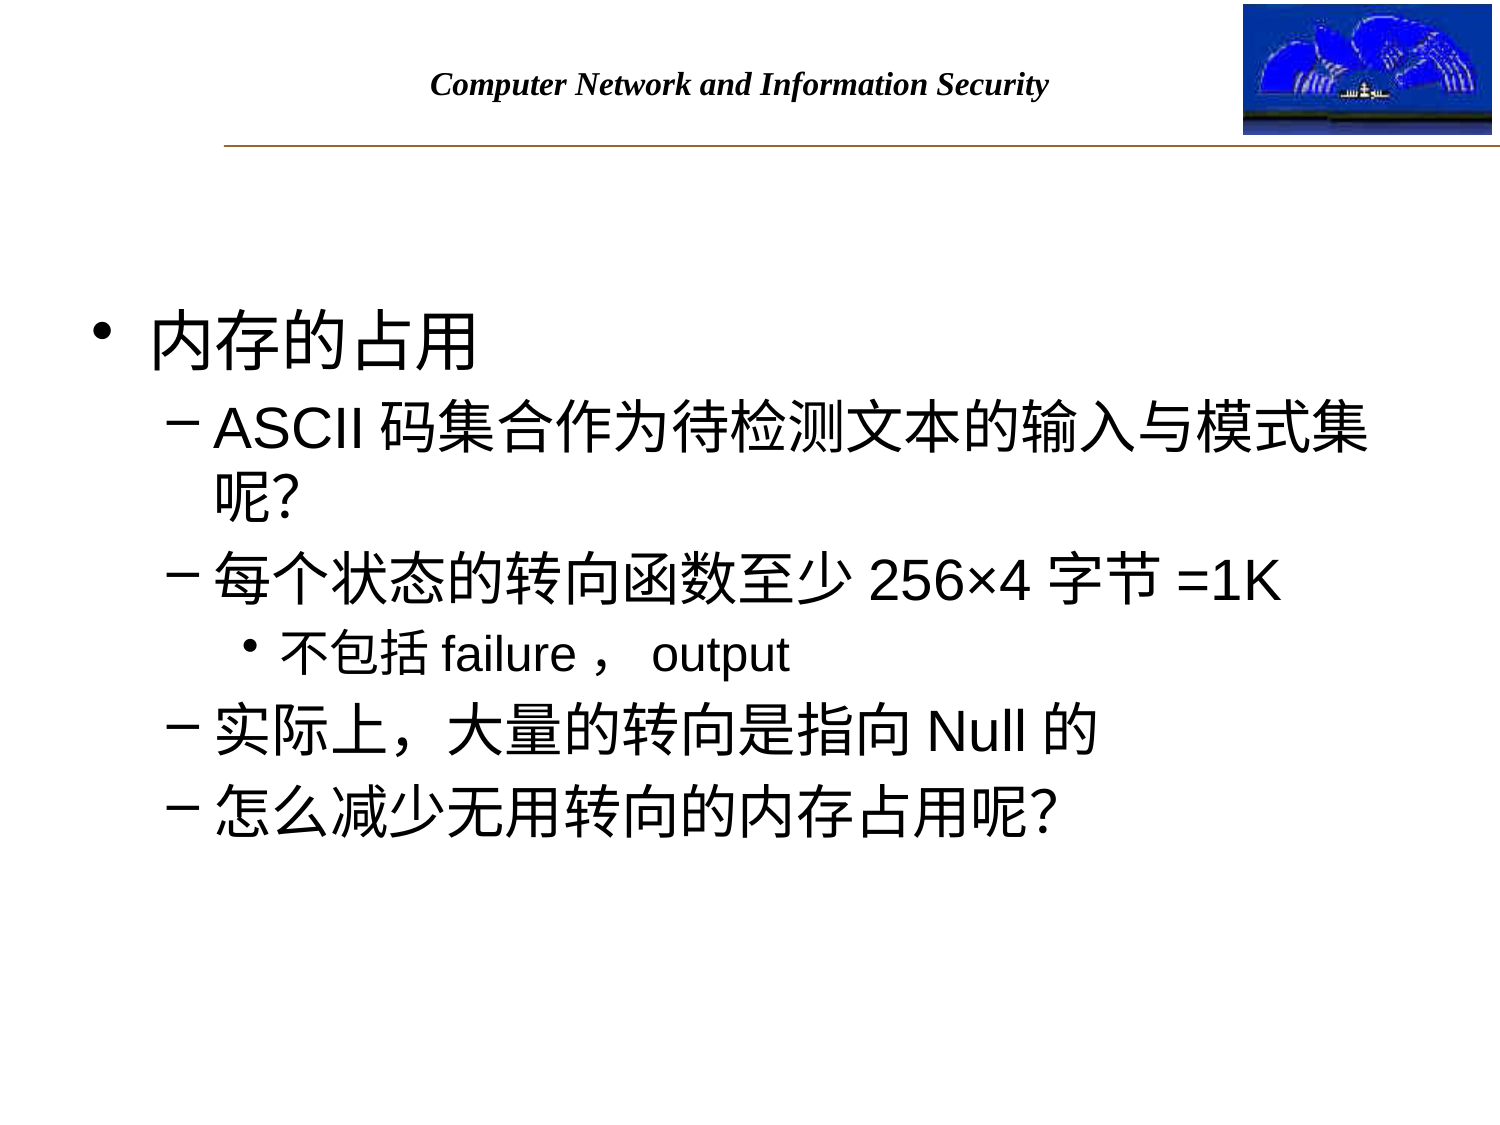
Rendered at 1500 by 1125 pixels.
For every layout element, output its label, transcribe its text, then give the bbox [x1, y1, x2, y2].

list 内存的占用 ASCII码集合作为待检测文本的输入与模式集呢？ 每个状态的转向函数至少256×4字节=1K 不包括failure，output 实际上，大量的转向是指向Null的 怎么减少无用转向的内存占用呢？ [76, 290, 1428, 847]
